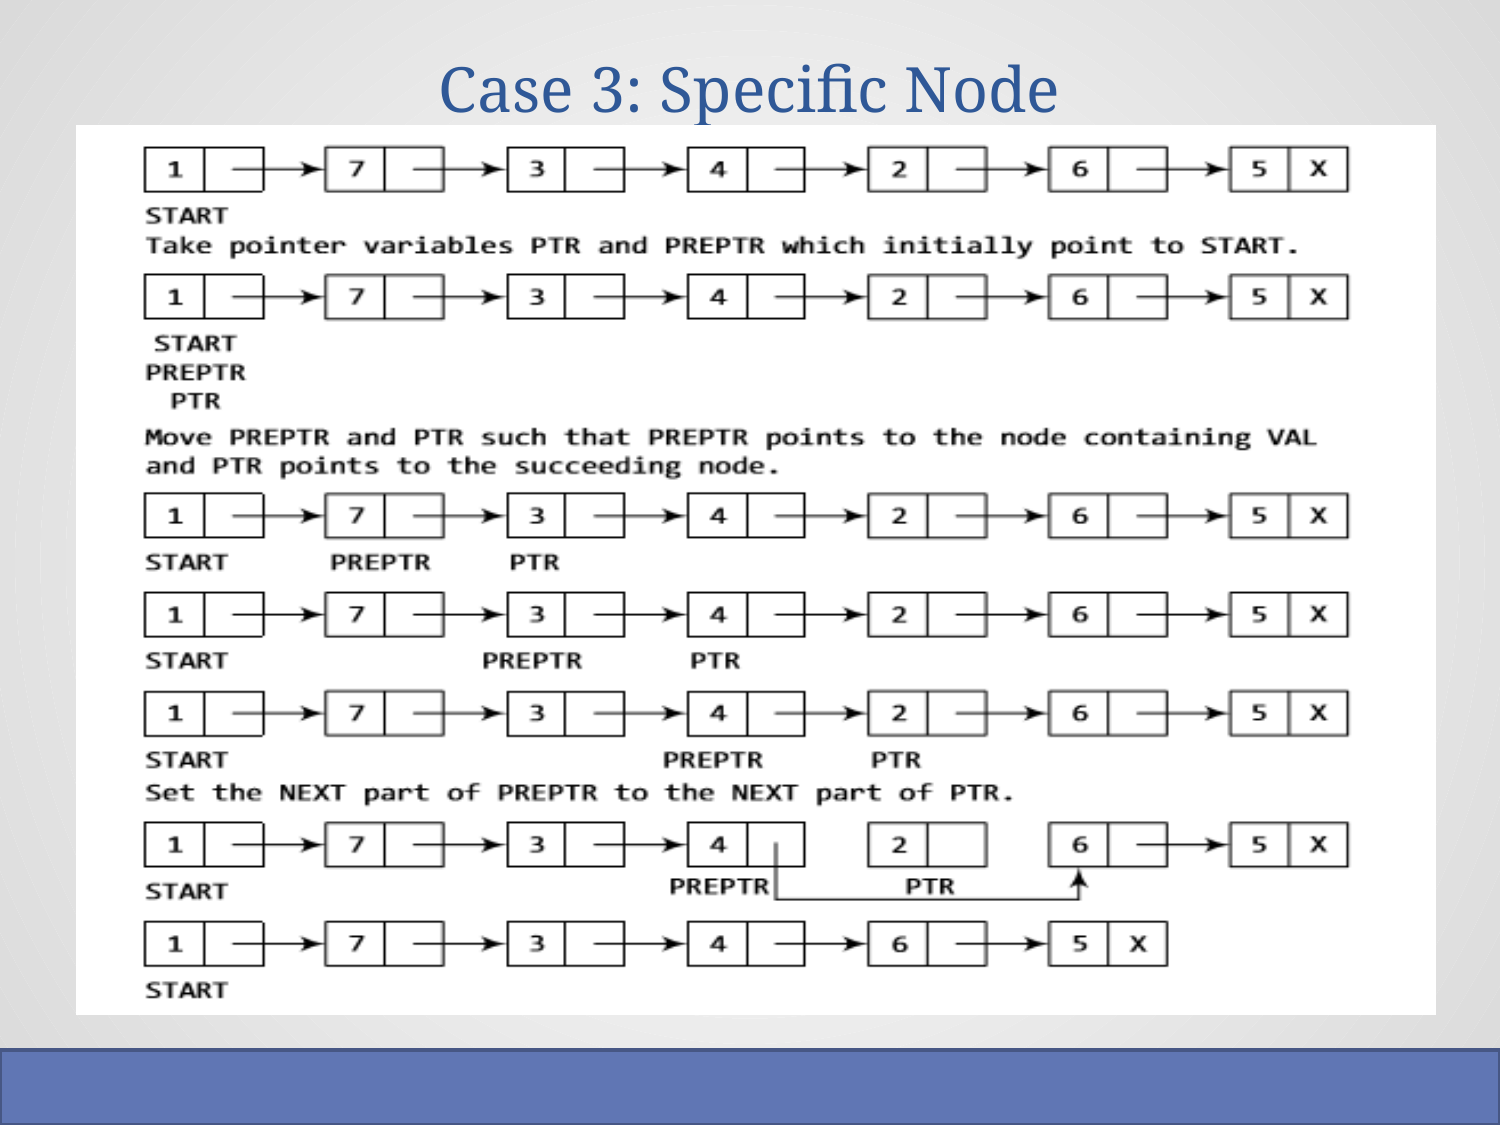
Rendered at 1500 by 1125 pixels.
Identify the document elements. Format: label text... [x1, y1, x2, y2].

picture [76, 125, 1436, 1015]
text_box [0, 1048, 1500, 1125]
title Case 3: Specific Node [75, 42, 1425, 124]
